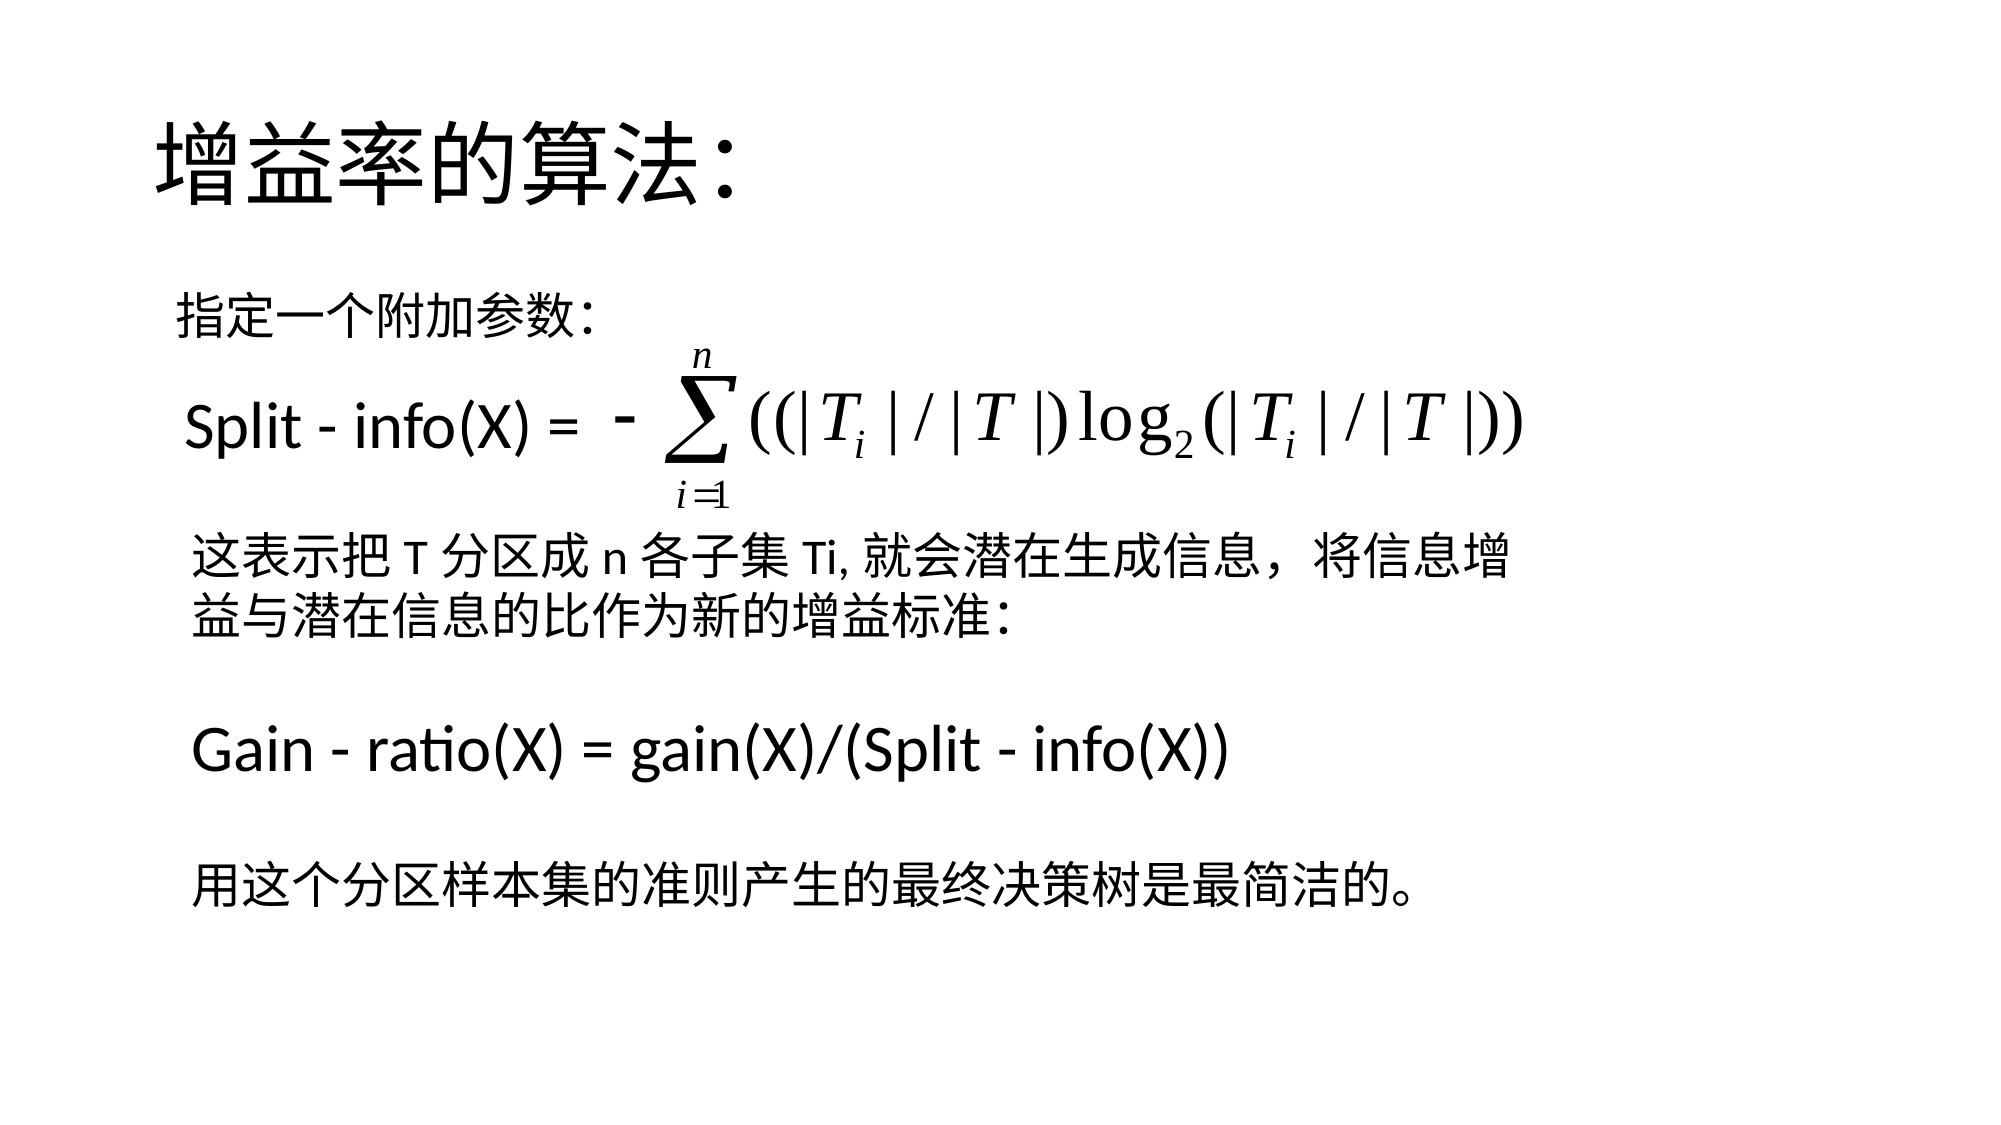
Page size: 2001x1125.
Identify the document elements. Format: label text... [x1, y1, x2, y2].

text_box Split - info(X) = [169, 374, 603, 470]
text_box 用这个分区样本集的准则产生的最终决策树是最简洁的。 [176, 846, 1457, 921]
title 增益率的算法： [137, 59, 1863, 278]
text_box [603, 321, 1538, 524]
text_box 这表示把T分区成n各子集Ti,就会潜在生成信息，将信息增益与潜在信息的比作为新的增益标准： Gain - ratio(X) = gain(X)/(Split - info(X)) [176, 517, 1571, 793]
text_box 指定一个附加参数： [160, 277, 667, 353]
